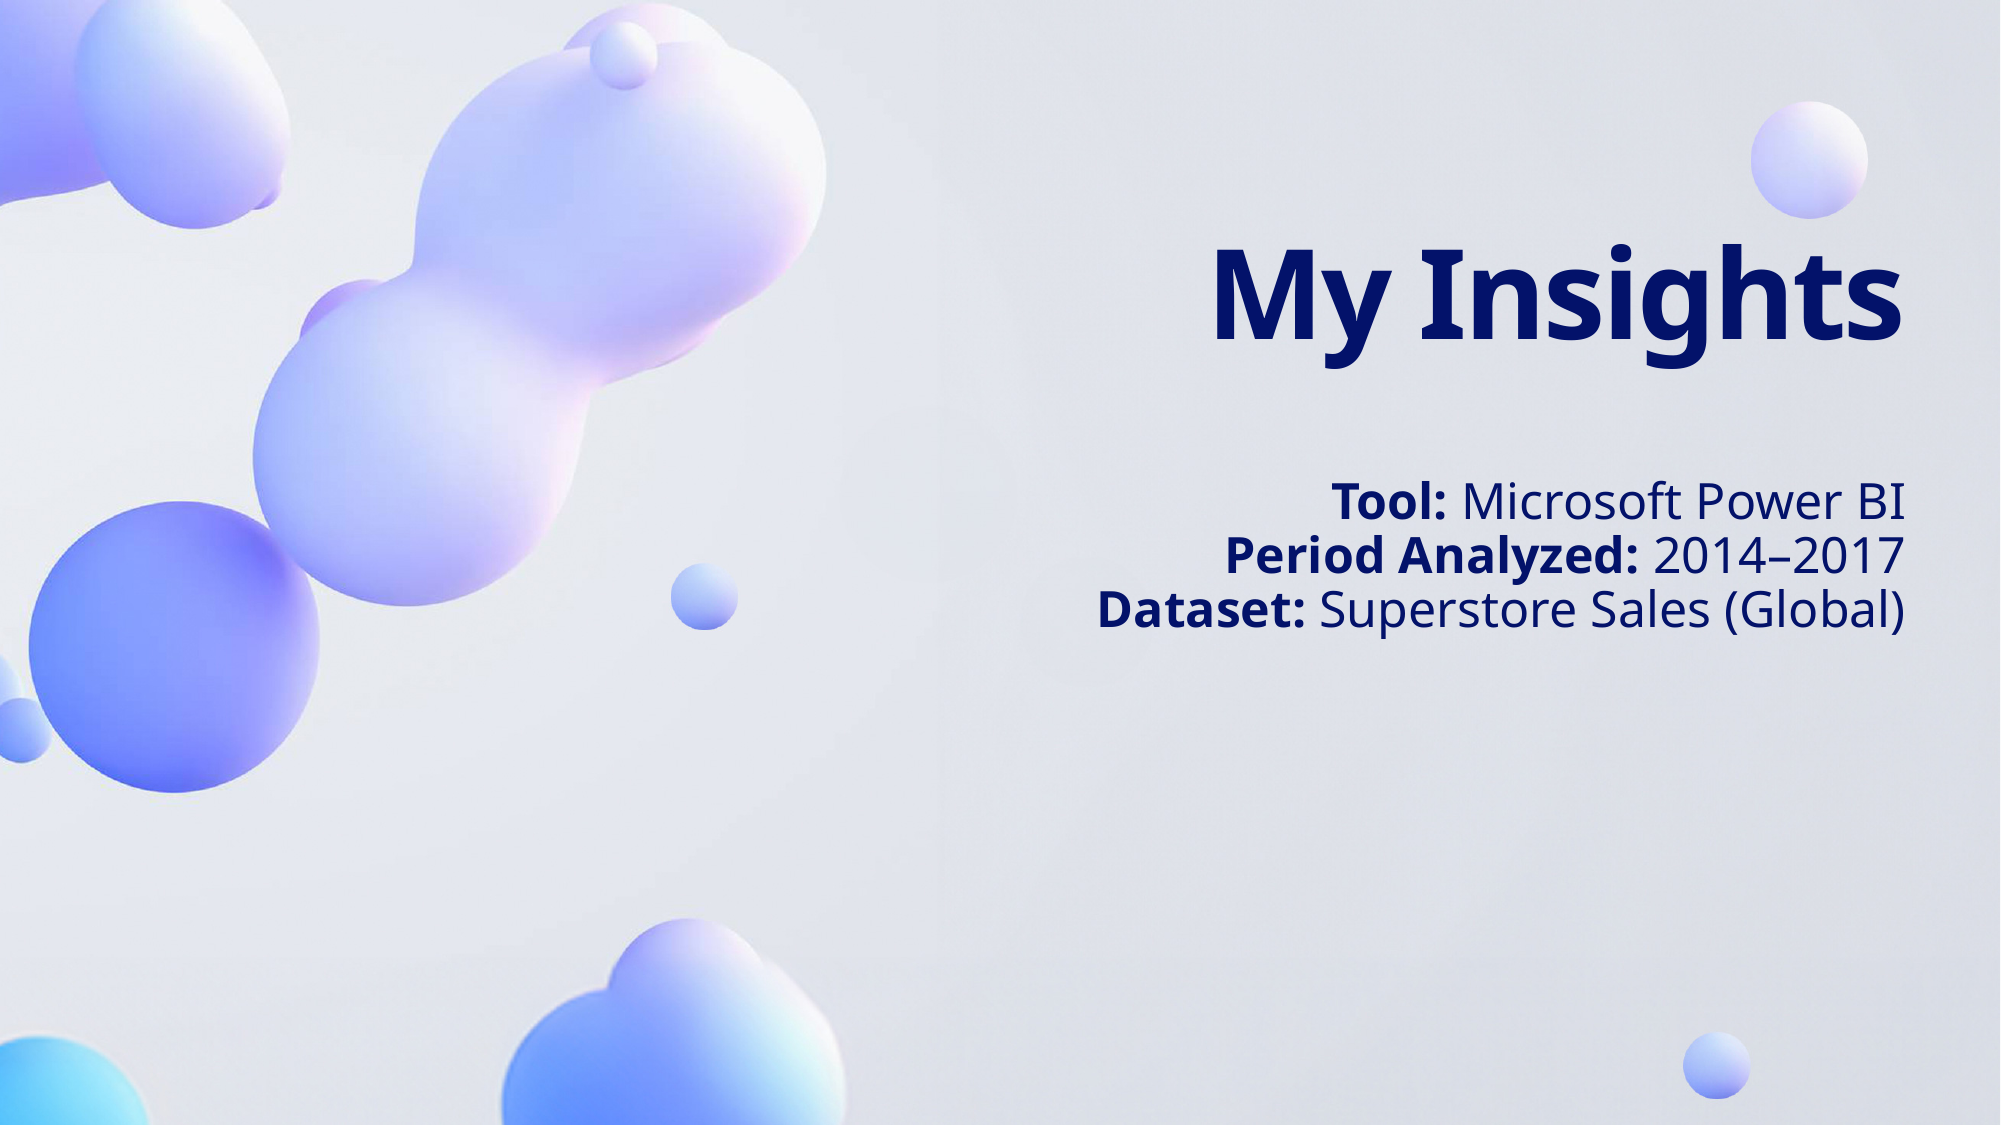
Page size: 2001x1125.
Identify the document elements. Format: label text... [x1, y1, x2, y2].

picture [0, 0, 2001, 1125]
subtitle Tool: Microsoft Power BI Period Analyzed: 2014–2017 Dataset: Superstore Sales (Global) [962, 469, 1922, 972]
title My Insights [772, 0, 1922, 374]
